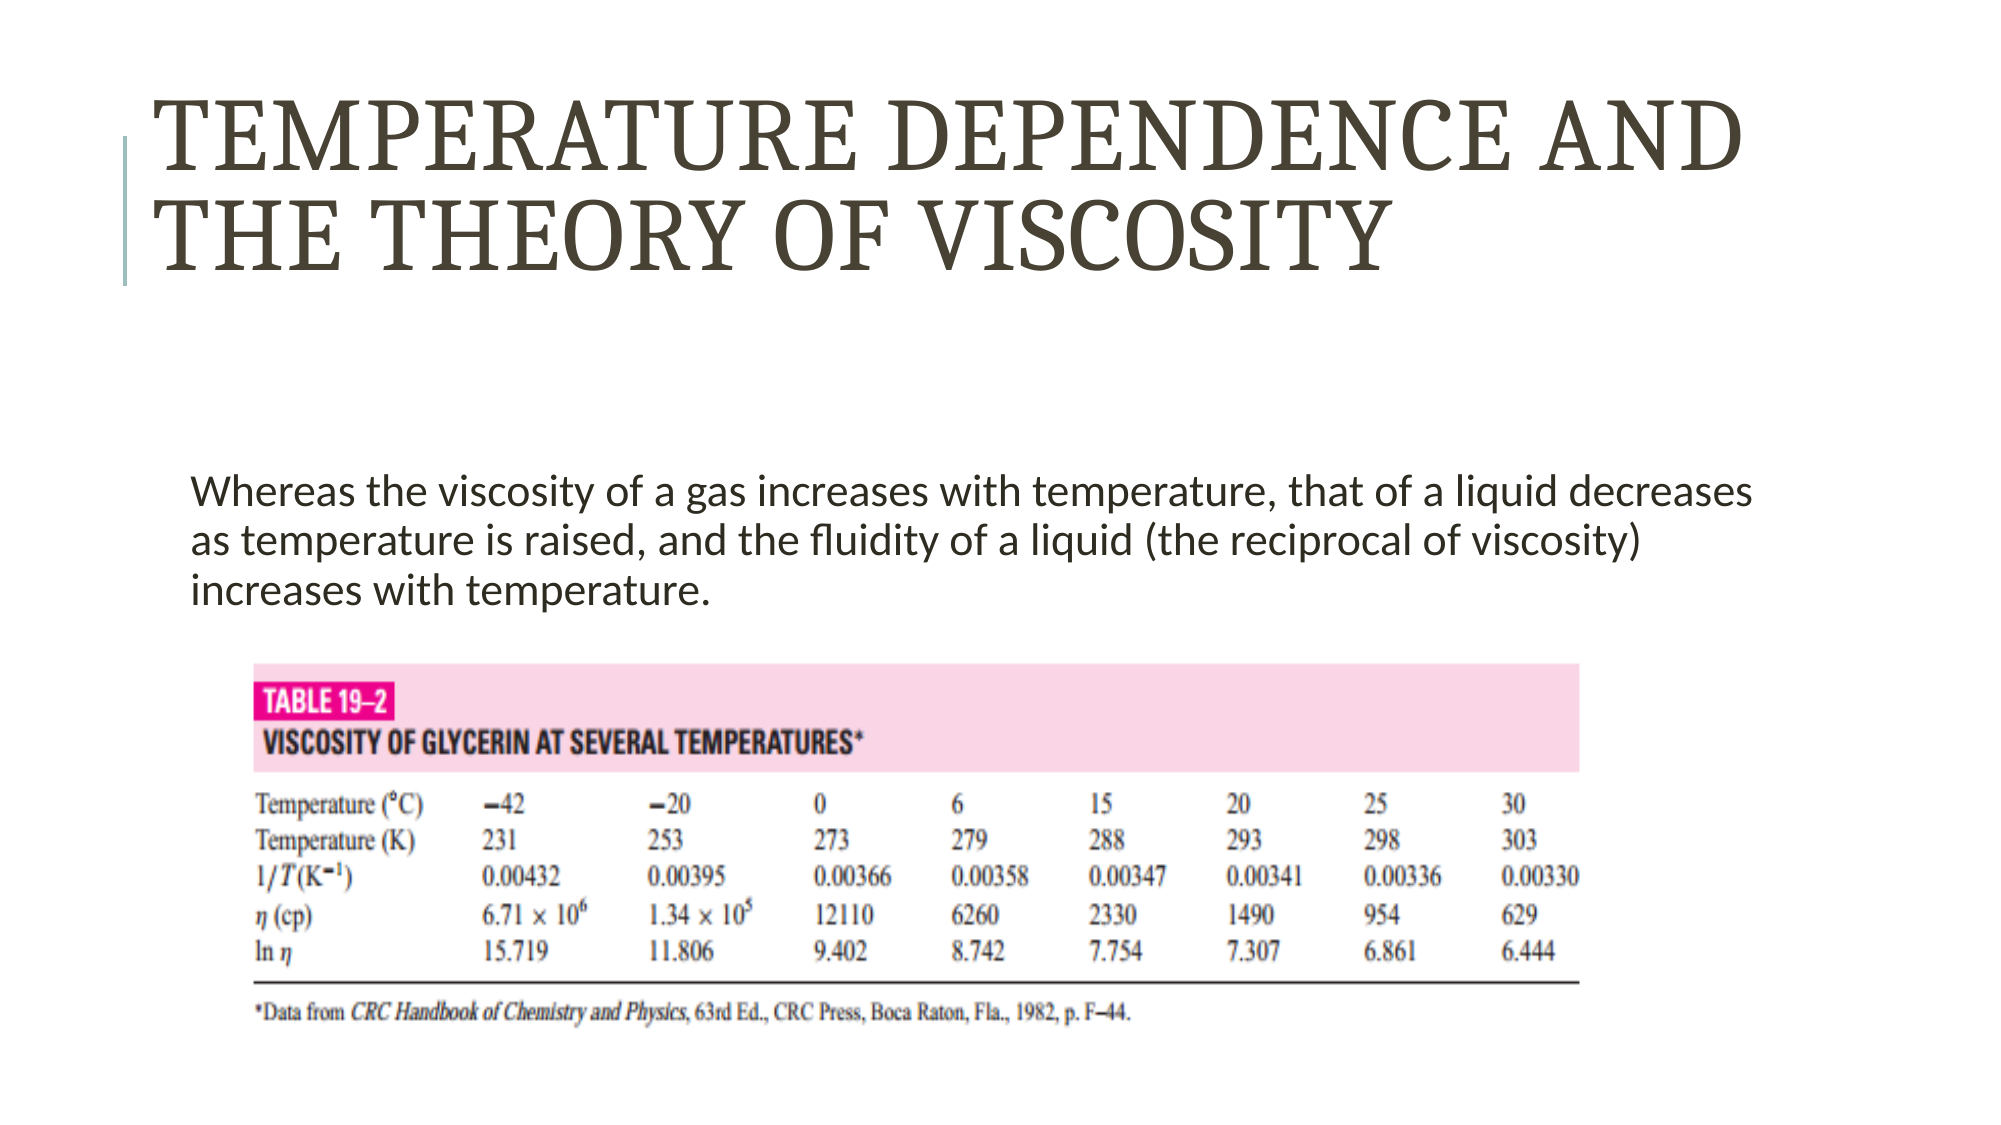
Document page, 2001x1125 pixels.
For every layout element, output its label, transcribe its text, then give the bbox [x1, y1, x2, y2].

list Whereas the viscosity of a gas increases with temperature, that of a liquid decreases as temperature is raised, and the fluidity of a liquid (the reciprocal of viscosity) increases with temperature. [168, 375, 1763, 1035]
picture [248, 648, 1629, 1076]
title Temperature Dependence and the Theory of Viscosity [137, 82, 1863, 300]
